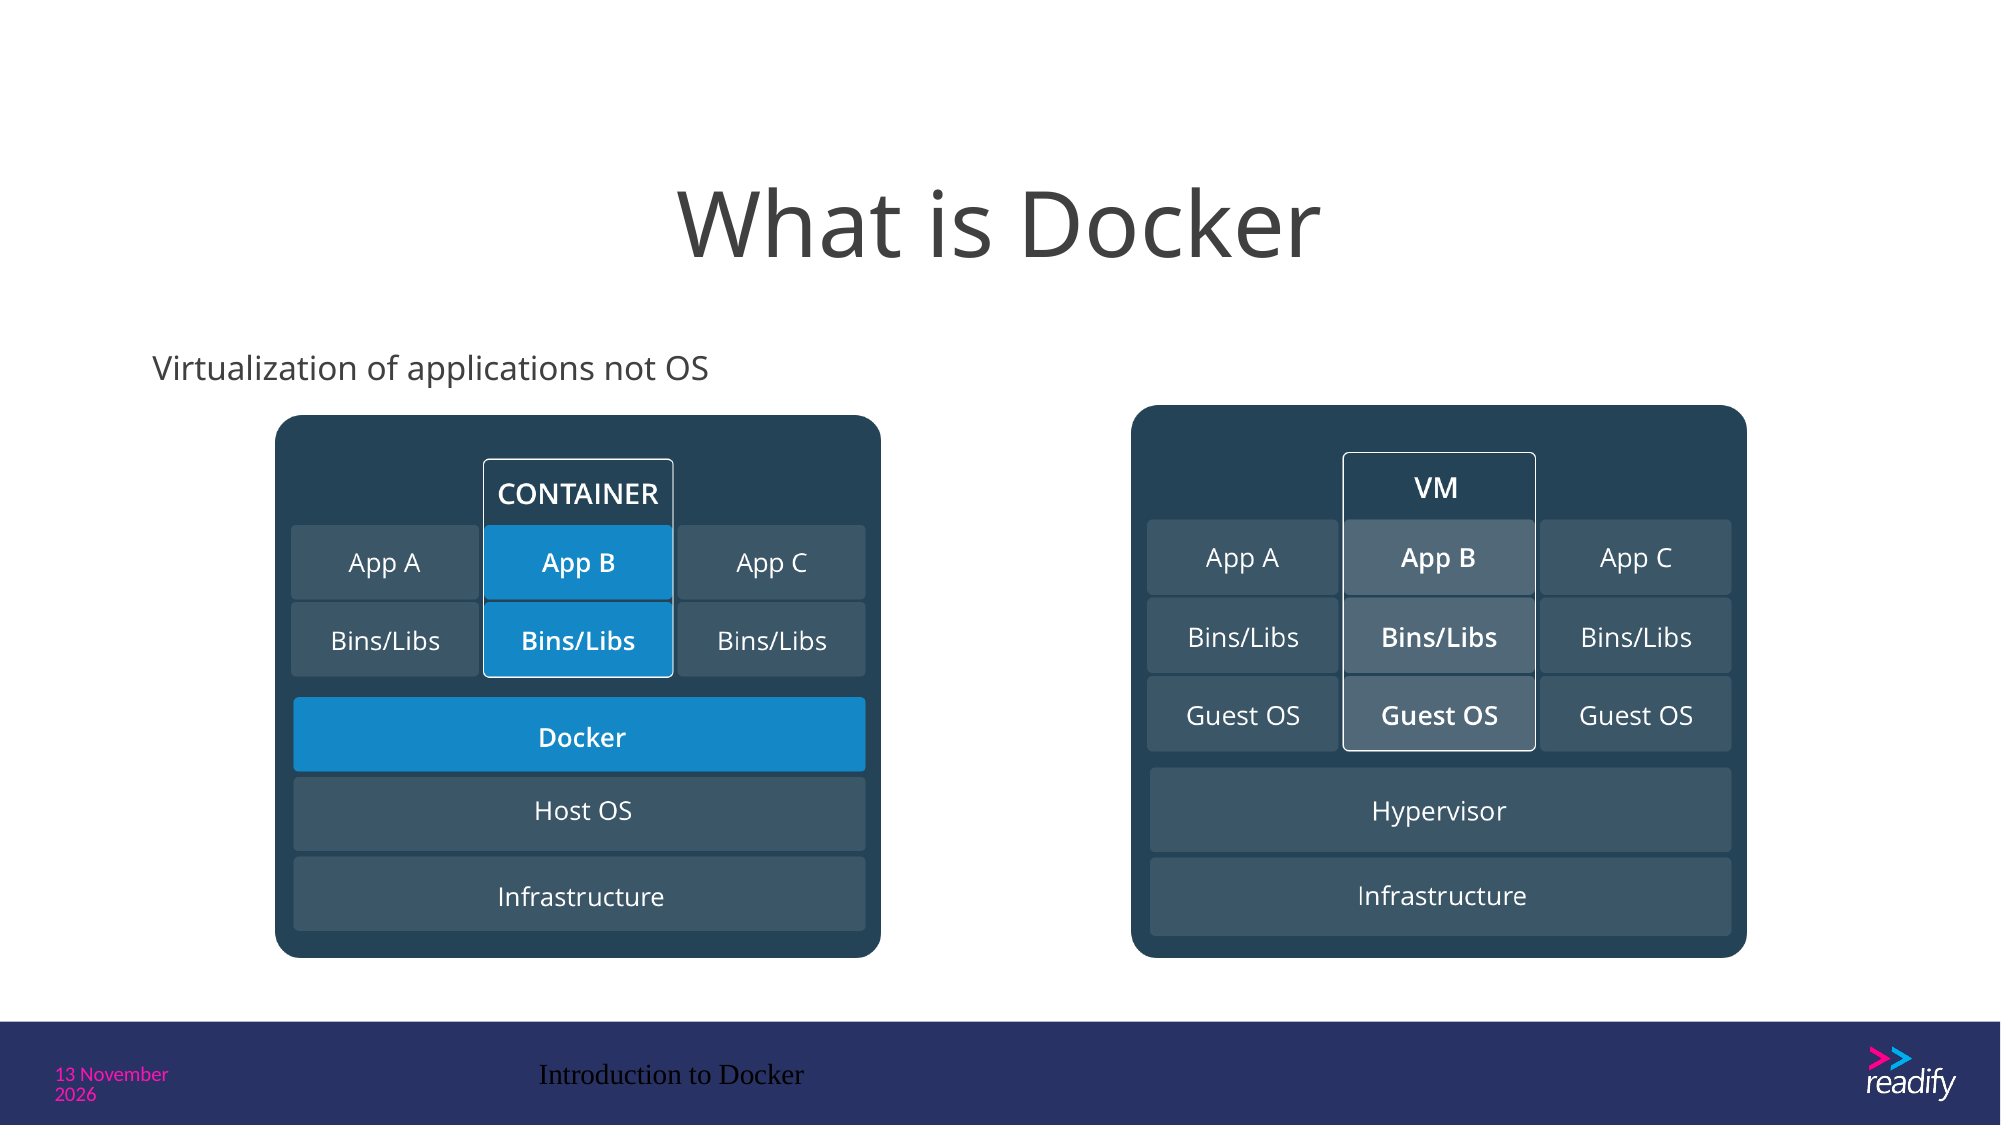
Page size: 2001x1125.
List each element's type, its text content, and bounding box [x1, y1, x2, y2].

picture [1849, 1028, 1974, 1119]
picture [1131, 405, 1747, 958]
title What is Docker [137, 178, 1863, 283]
picture [275, 415, 881, 958]
list Virtualization of applications not OS [137, 344, 1863, 928]
footer Introduction to Docker [210, 1042, 1132, 1103]
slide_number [39, 1042, 199, 1103]
